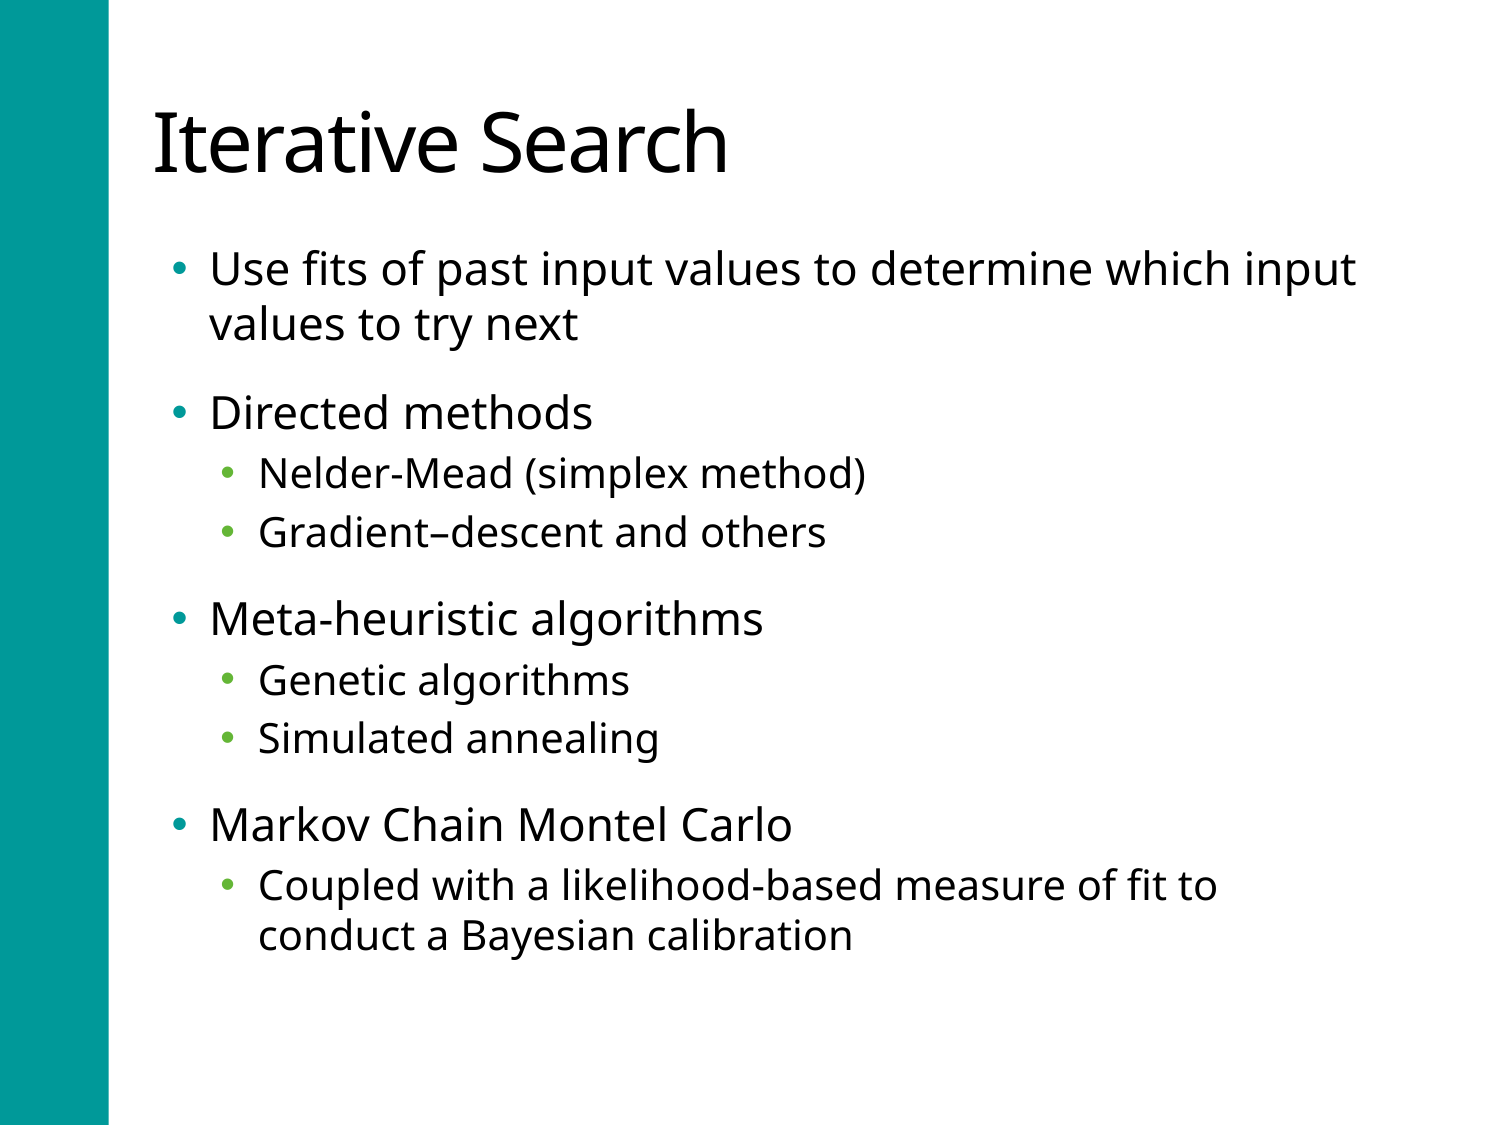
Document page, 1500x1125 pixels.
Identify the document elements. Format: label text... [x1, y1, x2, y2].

list Use fits of past input values to determine which input values to try next Directed methods Nelder-Mead (simplex method) Gradient–descent and others Meta-heuristic algorithms Genetic algorithms Simulated annealing Markov Chain Montel Carlo Coupled with a likelihood-based measure of fit to conduct a Bayesian calibration [137, 232, 1388, 1050]
title Iterative Search [137, 45, 1388, 232]
